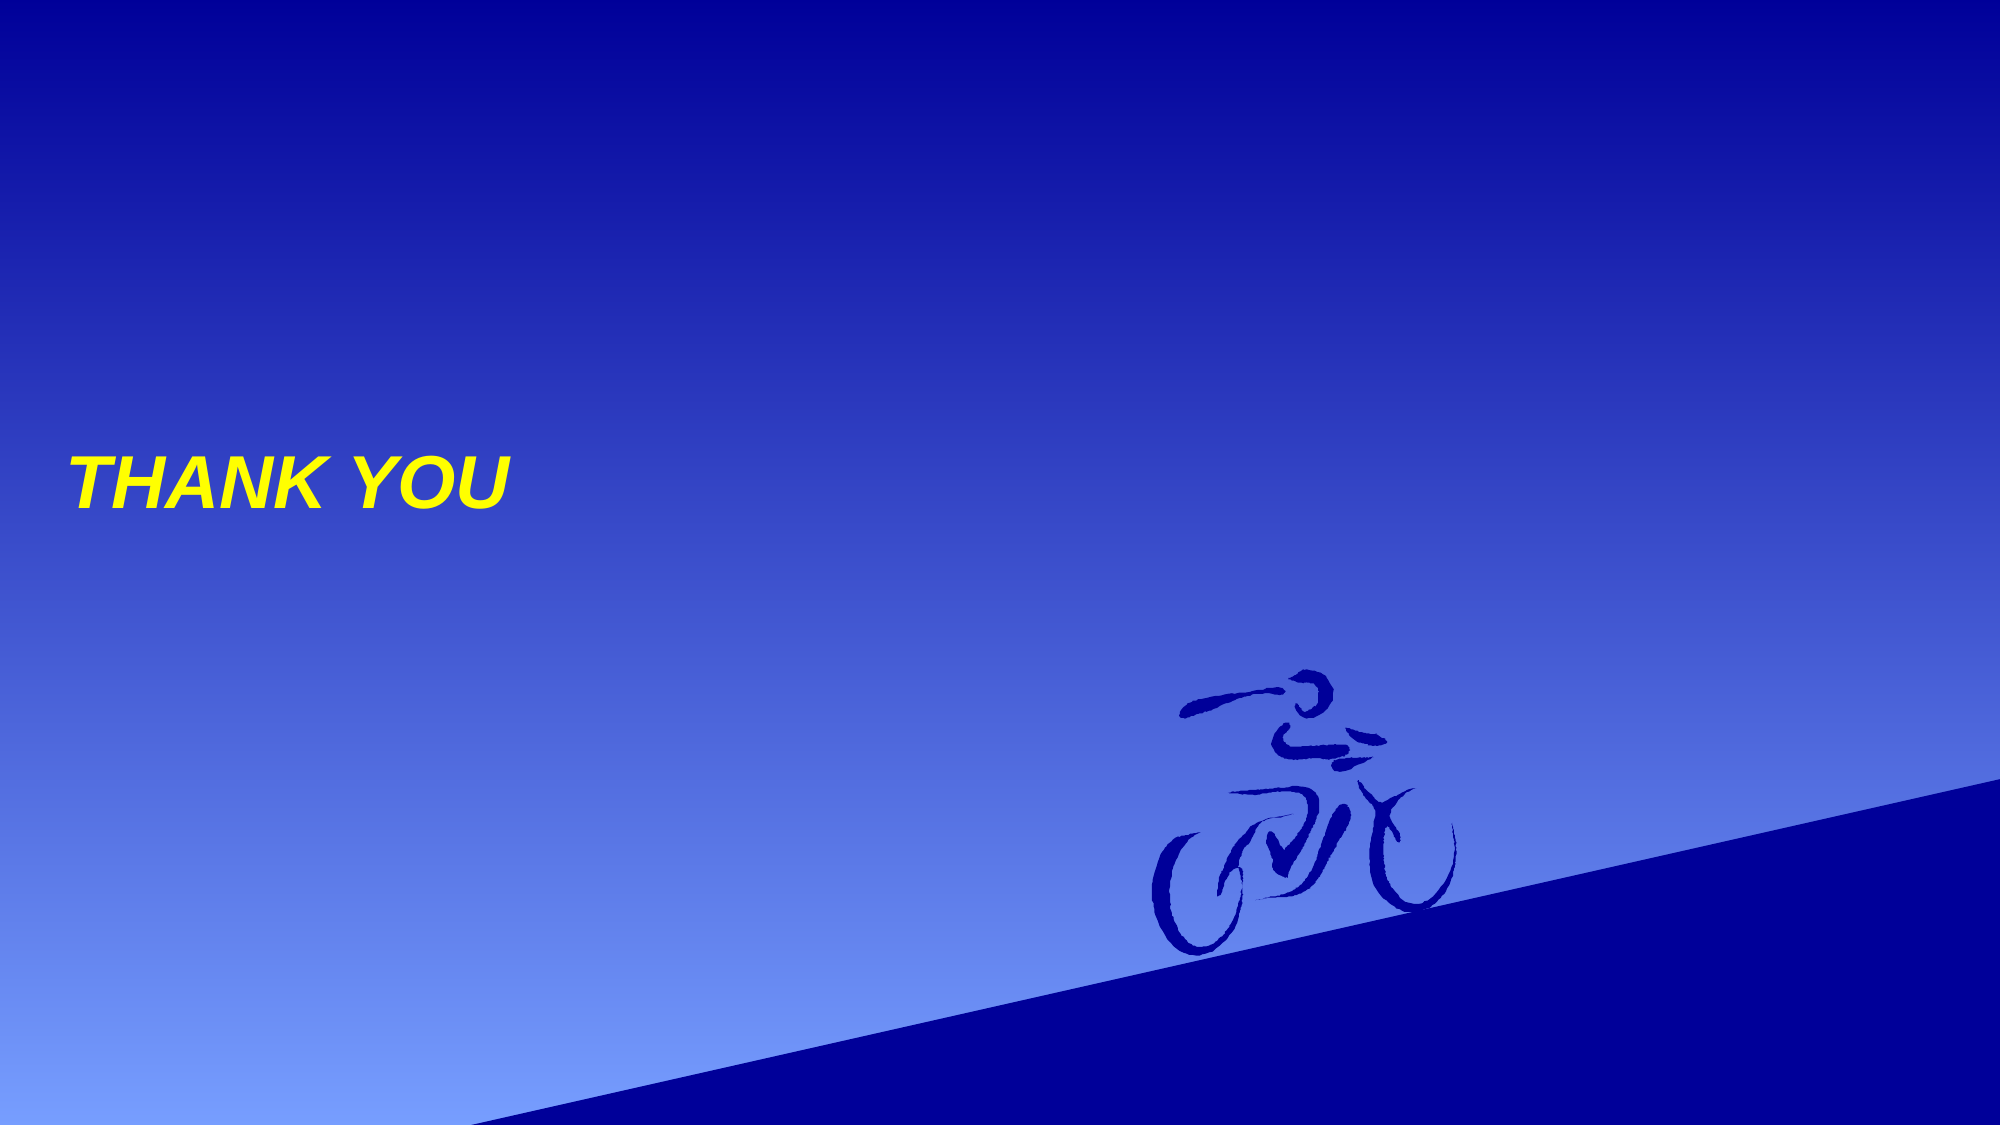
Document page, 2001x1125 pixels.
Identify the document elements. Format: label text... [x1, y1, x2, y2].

title THANK YOU [50, 384, 1851, 573]
